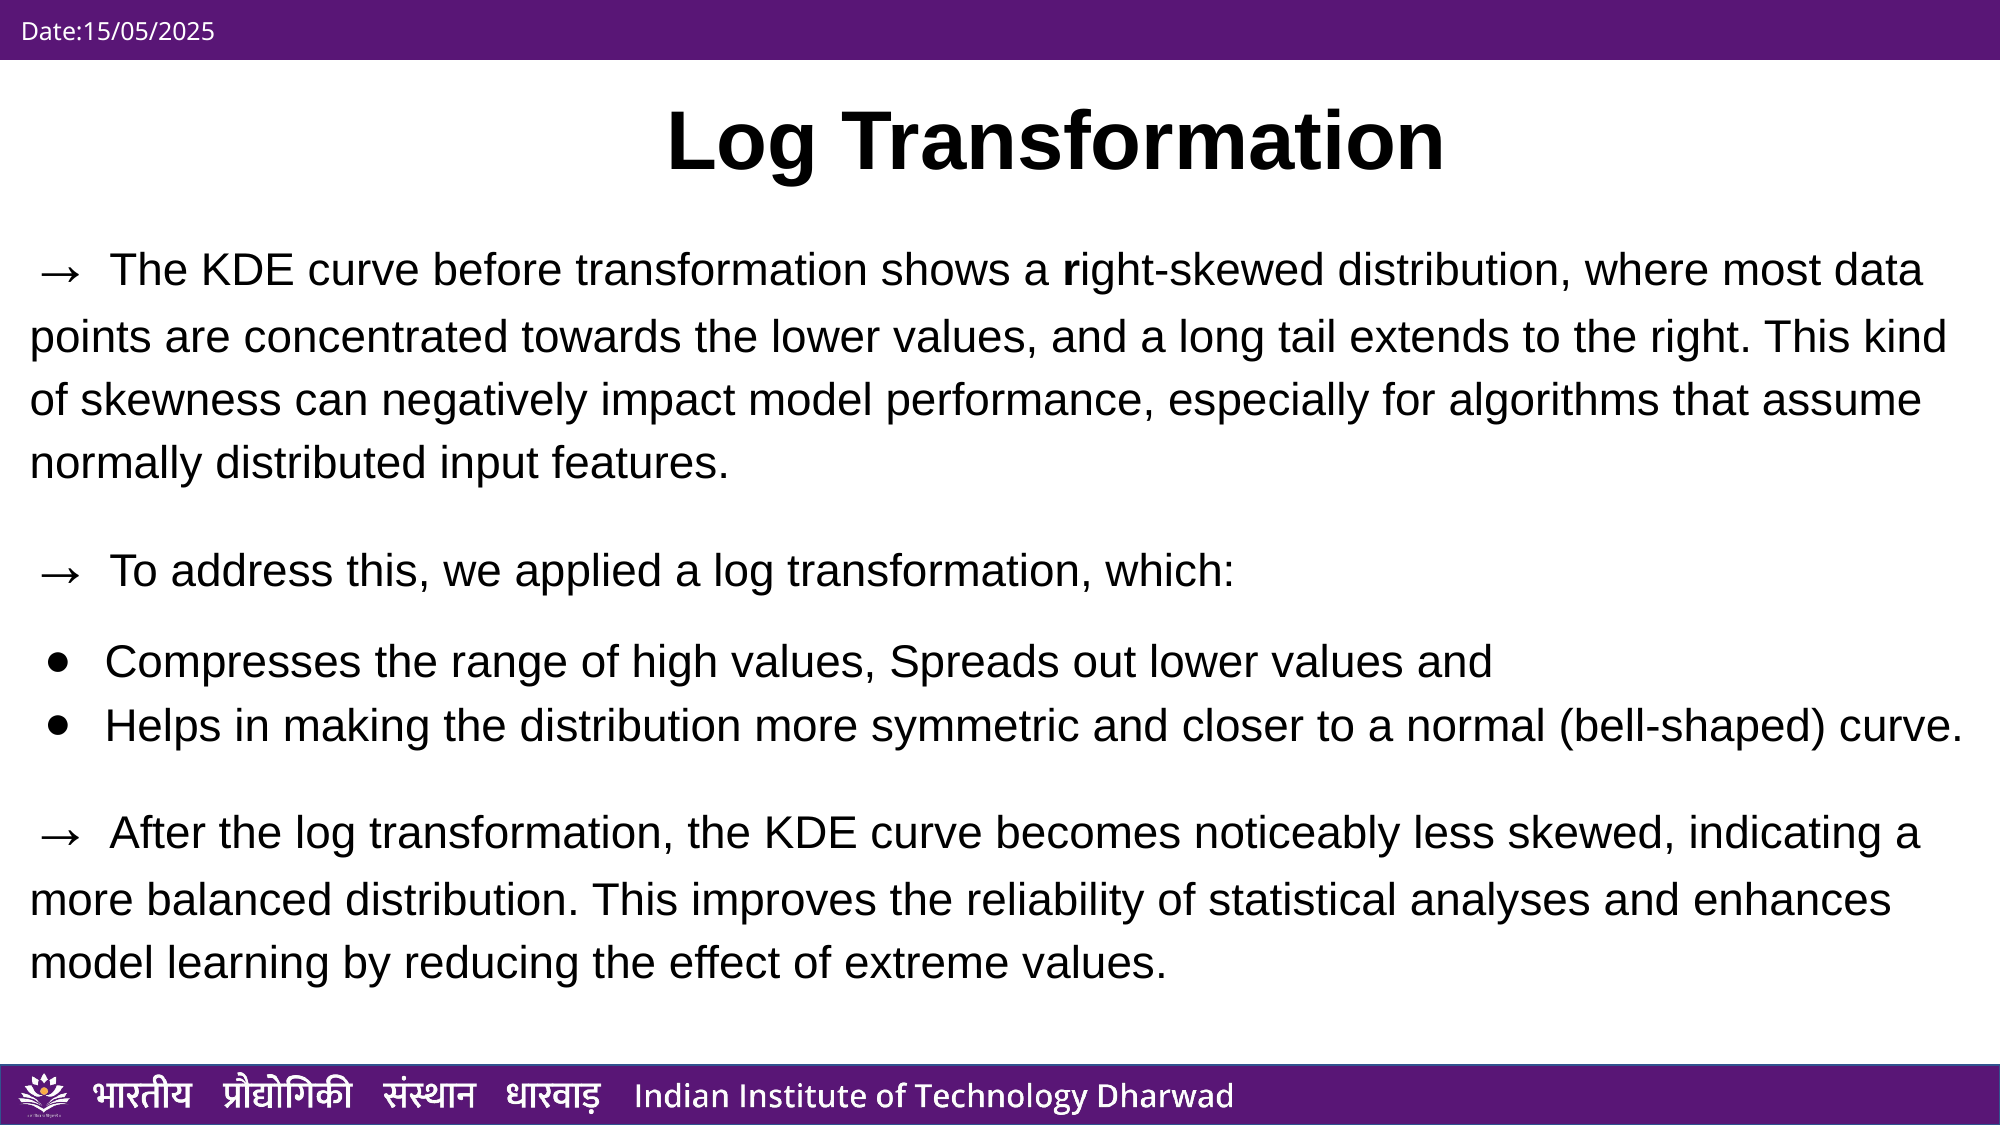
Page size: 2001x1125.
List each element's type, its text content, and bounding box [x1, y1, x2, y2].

text_box [0, 0, 2000, 60]
text_box Date:15/05/2025 [18, 13, 256, 46]
text_box Log Transformation [38, 71, 2000, 202]
text_box → The KDE curve before transformation shows a right-skewed distribution, where most data points are concentrated towards the lower values, and a long tail extends to the right. This kind of skewness can negatively impact model performance, especially for algorithms that assume normally distributed input features. → To address this, we applied a log transformation, which: Compresses the range of high values, Spreads out lower values and Helps in making the distribution more symmetric and closer to a normal (bell-shaped) curve. → After the log transformation, the KDE curve becomes noticeably less skewed, indicating a more balanced distribution. This improves the reliability of statistical analyses and enhances model learning by reducing the effect of extreme values. [14, 197, 1985, 1050]
picture [18, 1072, 1232, 1118]
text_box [0, 1064, 2000, 1125]
